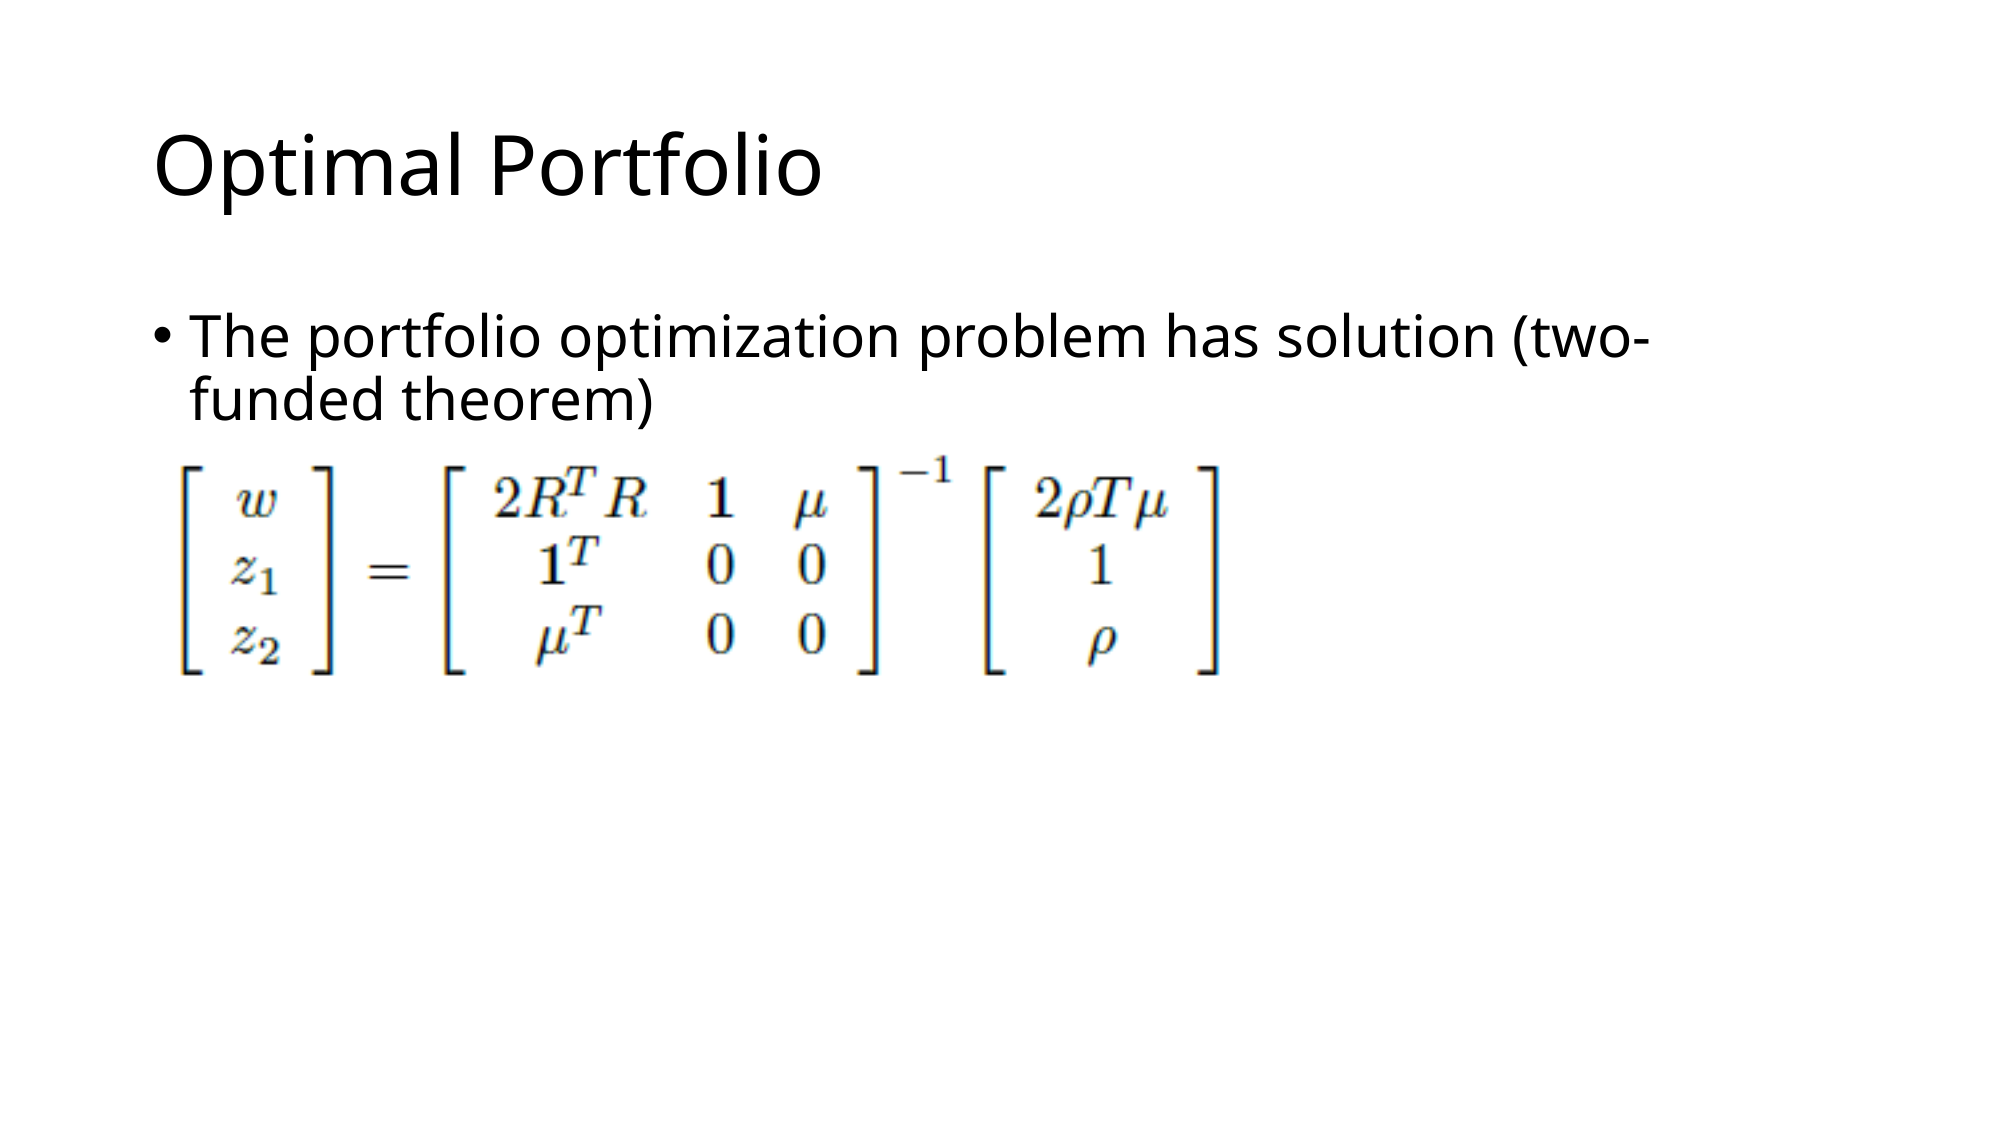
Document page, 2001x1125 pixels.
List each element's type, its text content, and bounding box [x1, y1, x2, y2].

list The portfolio optimization problem has solution (two-funded theorem) [137, 299, 1863, 1014]
picture [166, 451, 1238, 705]
title Optimal Portfolio [137, 59, 1863, 278]
